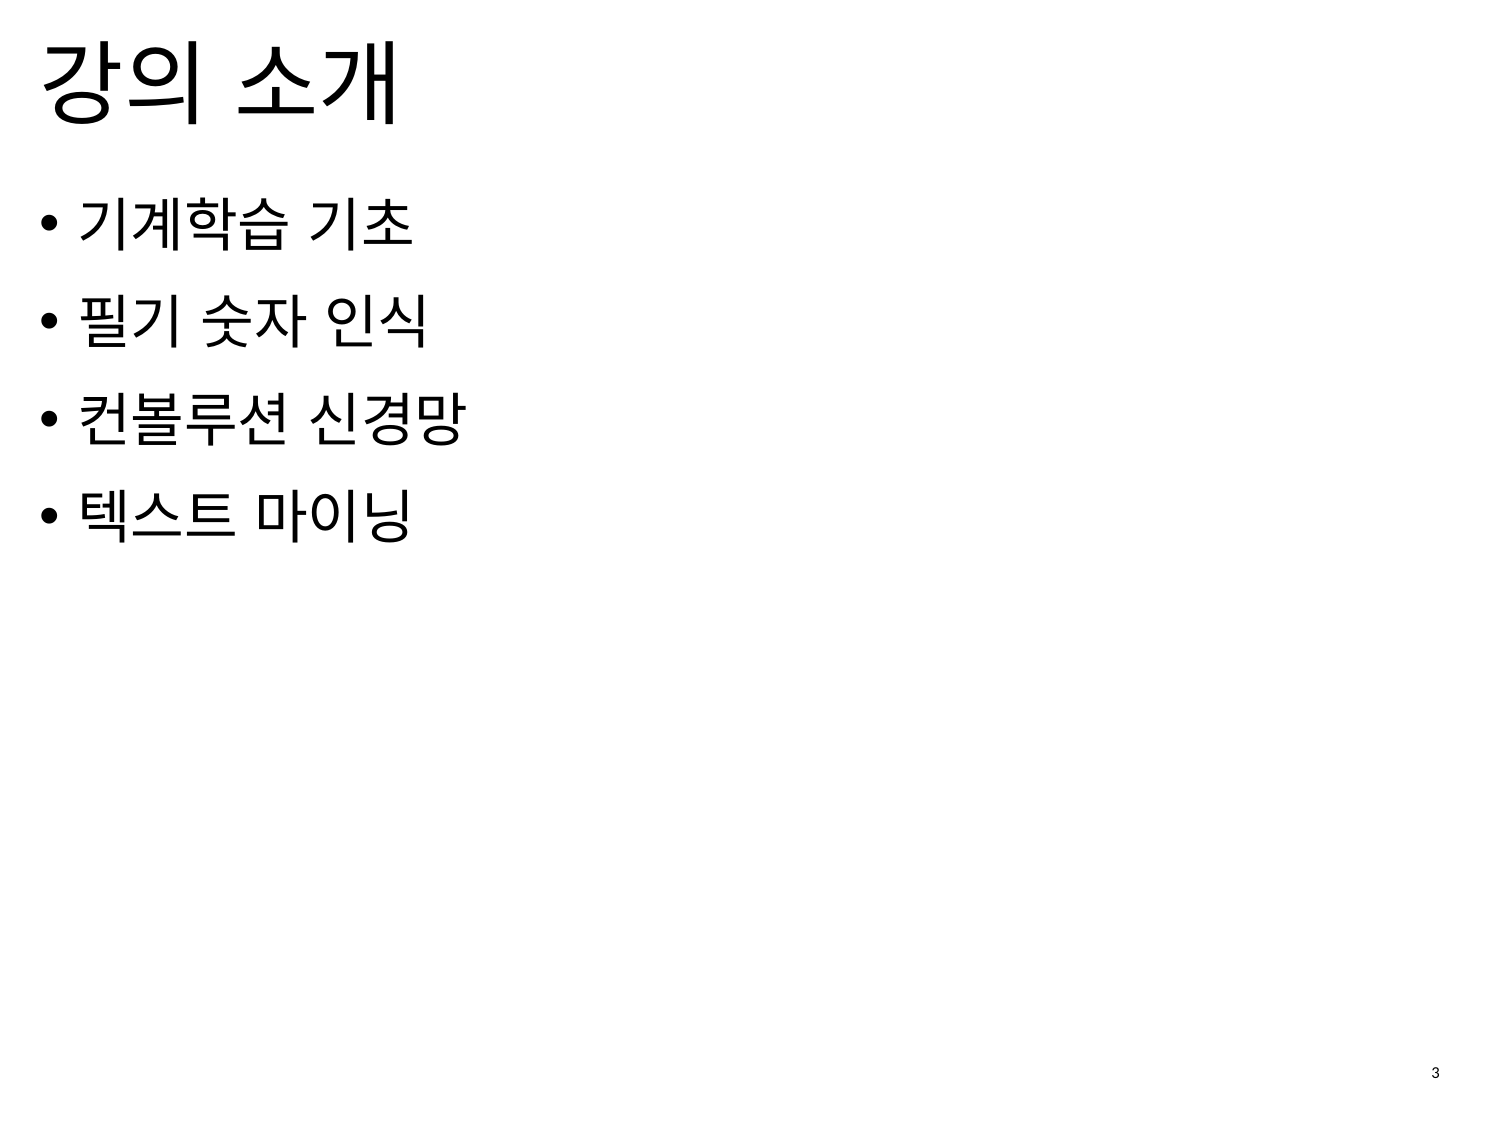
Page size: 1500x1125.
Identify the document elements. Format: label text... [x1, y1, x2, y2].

title 강의 소개 [24, 17, 1477, 159]
slide_number 3 [1416, 1054, 1477, 1115]
list 기계학습 기초 필기 숫자 인식 컨볼루션 신경망 텍스트 마이닝 [24, 173, 1477, 1040]
